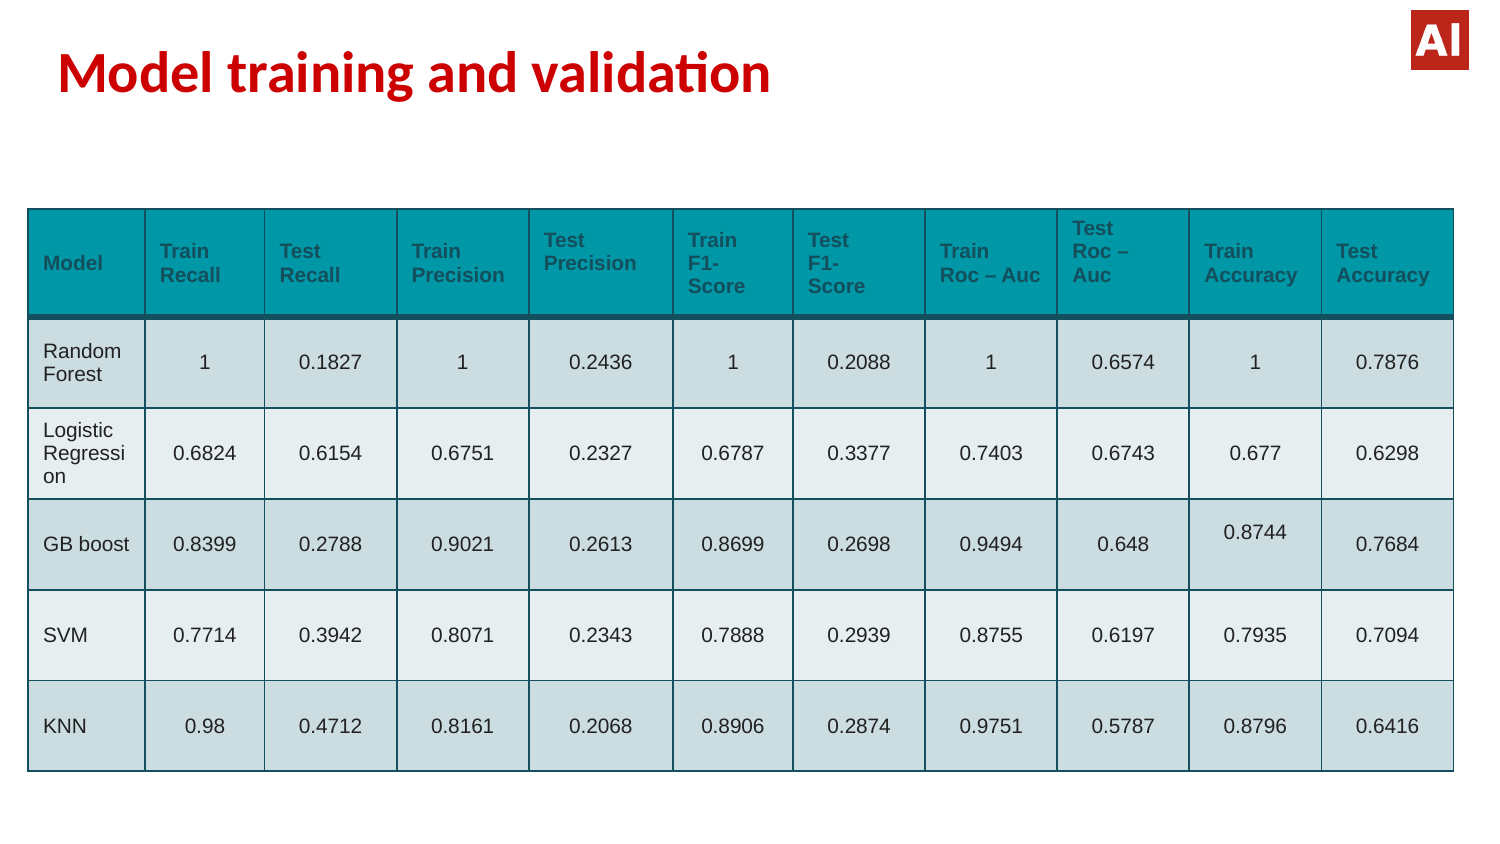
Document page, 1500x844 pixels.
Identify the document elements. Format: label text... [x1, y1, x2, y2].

table_cell 1 [926, 320, 1056, 407]
table_cell 0.2436 [530, 320, 672, 407]
table_cell 0.6416 [1322, 681, 1453, 770]
table_cell 0.677 [1190, 409, 1321, 498]
table_cell 0.2613 [530, 500, 672, 589]
table_cell 0.8744 [1190, 500, 1321, 589]
table_header Model [29, 210, 144, 314]
table_header Train Roc – Auc [926, 210, 1056, 314]
table_cell 0.2698 [794, 500, 924, 589]
table_header Test Roc – Auc [1058, 210, 1188, 314]
table_cell 0.8906 [674, 681, 792, 770]
table_cell 0.2788 [265, 500, 396, 589]
table_cell 1 [398, 320, 528, 407]
table_cell 0.6574 [1058, 320, 1188, 407]
table_cell 1 [1190, 320, 1321, 407]
table_cell KNN [29, 681, 144, 770]
table_cell 0.2088 [794, 320, 924, 407]
table_cell 0.7714 [146, 591, 264, 680]
table_cell 0.648 [1058, 500, 1188, 589]
table_cell 0.6743 [1058, 409, 1188, 498]
table_cell 0.9021 [398, 500, 528, 589]
table_cell 0.2874 [794, 681, 924, 770]
table_cell 0.2068 [530, 681, 672, 770]
picture [1411, 10, 1469, 70]
table_cell 0.6787 [674, 409, 792, 498]
table_cell 0.7403 [926, 409, 1056, 498]
table_cell 0.7935 [1190, 591, 1321, 680]
table_cell 0.6197 [1058, 591, 1188, 680]
table_header Train Accuracy [1190, 210, 1321, 314]
table_cell 0.98 [146, 681, 264, 770]
table_header Test Accuracy [1322, 210, 1453, 314]
table_cell 0.9494 [926, 500, 1056, 589]
table_cell 0.3942 [265, 591, 396, 680]
table_cell SVM [29, 591, 144, 680]
table_cell 0.4712 [265, 681, 396, 770]
table_cell 1 [674, 320, 792, 407]
table_cell 0.6751 [398, 409, 528, 498]
title Model training and validation [42, 19, 837, 114]
table_cell 0.8755 [926, 591, 1056, 680]
table_header Train F1- Score [674, 210, 792, 314]
table_cell 0.8399 [146, 500, 264, 589]
table_cell 0.7684 [1322, 500, 1453, 589]
table_cell 0.3377 [794, 409, 924, 498]
table_cell 0.1827 [265, 320, 396, 407]
table_cell 0.7876 [1322, 320, 1453, 407]
table_cell 0.2343 [530, 591, 672, 680]
table_cell 0.6154 [265, 409, 396, 498]
table_cell Logistic Regression [29, 409, 144, 498]
table_cell 0.2939 [794, 591, 924, 680]
table_cell 1 [146, 320, 264, 407]
table_cell 0.8796 [1190, 681, 1321, 770]
table_cell 0.6298 [1322, 409, 1453, 498]
table_cell 0.7094 [1322, 591, 1453, 680]
table_header Train Precision [398, 210, 528, 314]
table_header Test Recall [265, 210, 396, 314]
table_cell 0.5787 [1058, 681, 1188, 770]
table_cell 0.8161 [398, 681, 528, 770]
table_header Train Recall [146, 210, 264, 314]
table_cell 0.9751 [926, 681, 1056, 770]
table_cell Random Forest [29, 320, 144, 407]
table_cell GB boost [29, 500, 144, 589]
table_cell 0.7888 [674, 591, 792, 680]
table_header Test F1- Score [794, 210, 924, 314]
table_header Test Precision [530, 210, 672, 314]
table_cell 0.6824 [146, 409, 264, 498]
table_cell 0.8699 [674, 500, 792, 589]
table_cell 0.2327 [530, 409, 672, 498]
table_cell 0.8071 [398, 591, 528, 680]
